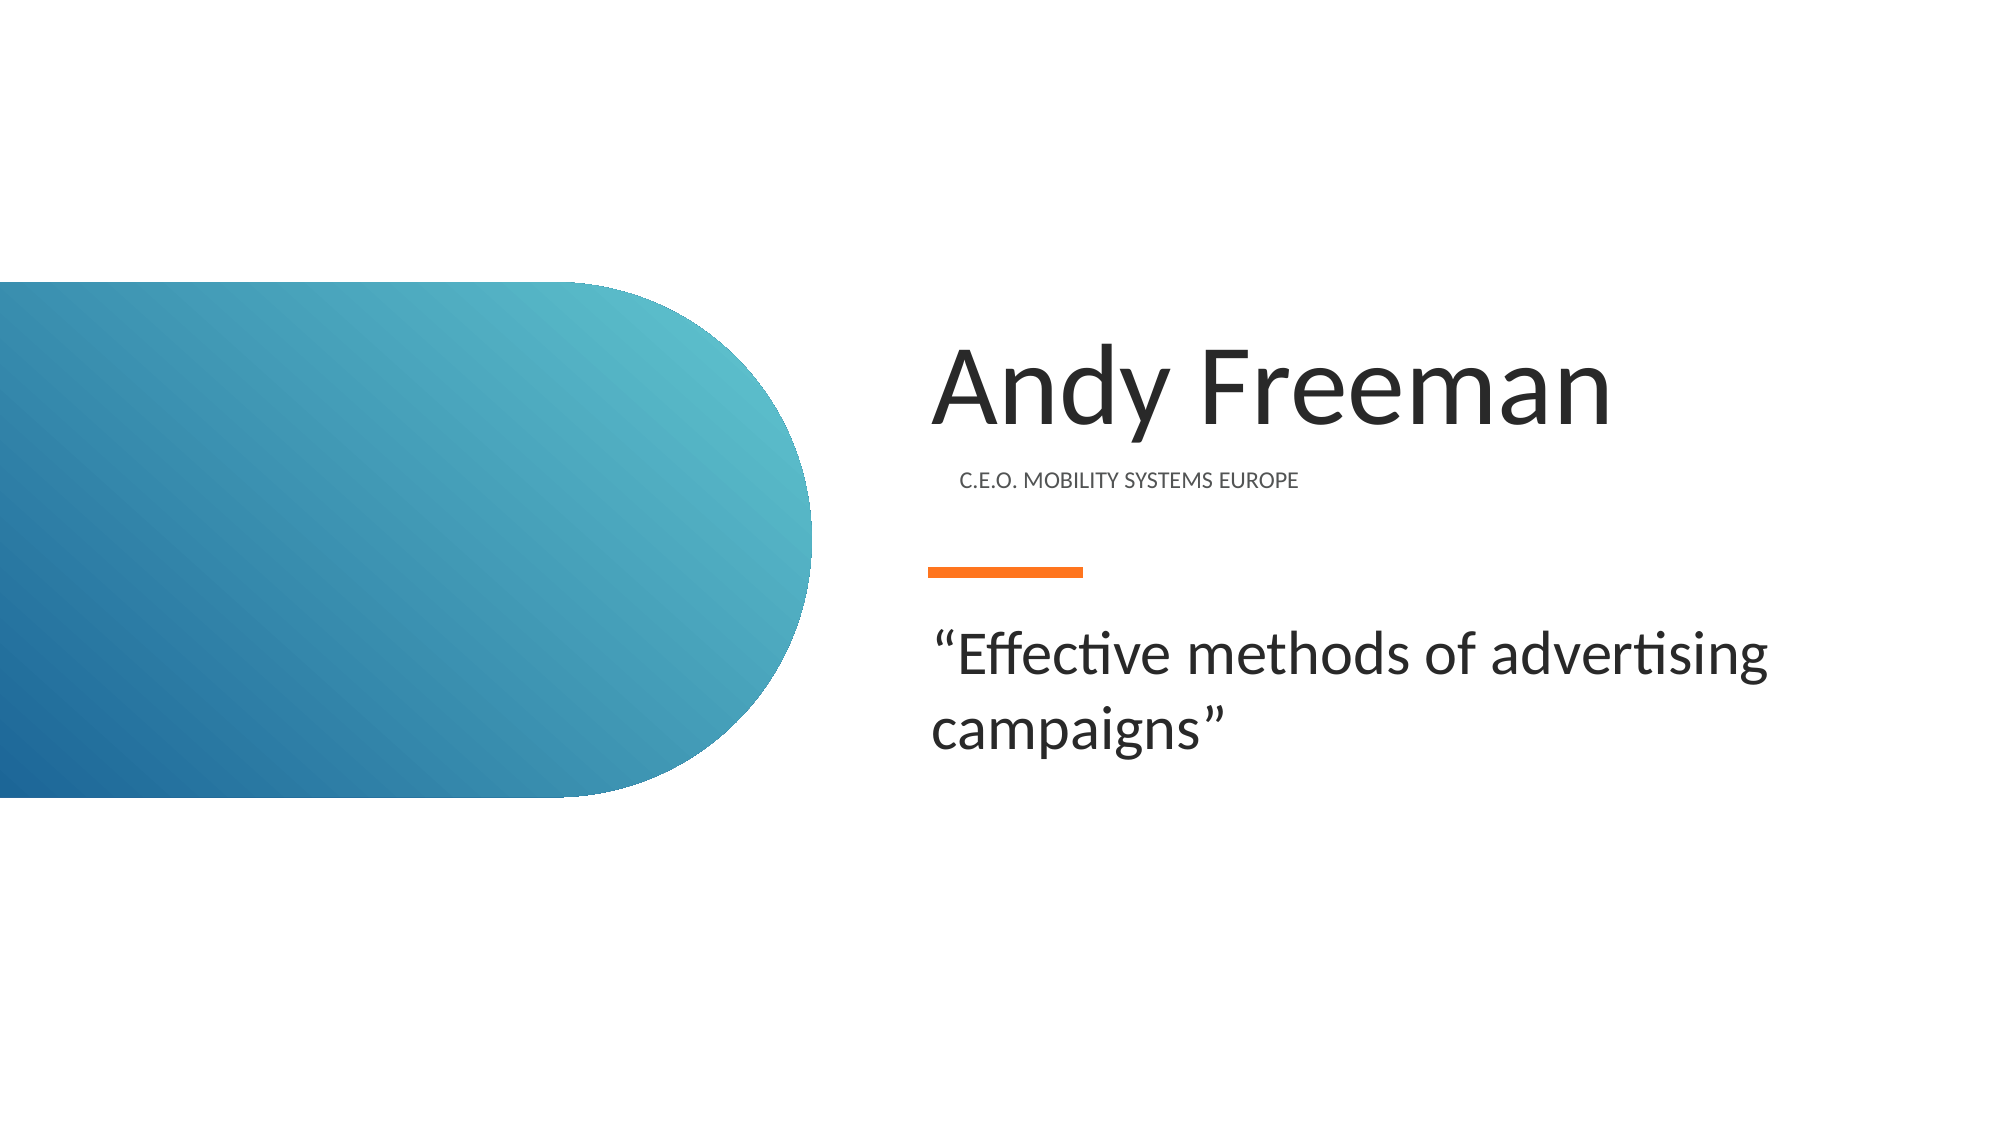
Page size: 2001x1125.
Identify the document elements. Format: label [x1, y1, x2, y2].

picture [315, 300, 795, 779]
text_box [927, 331, 1783, 768]
text_box [0, 282, 650, 798]
text_box [795, 448, 812, 631]
